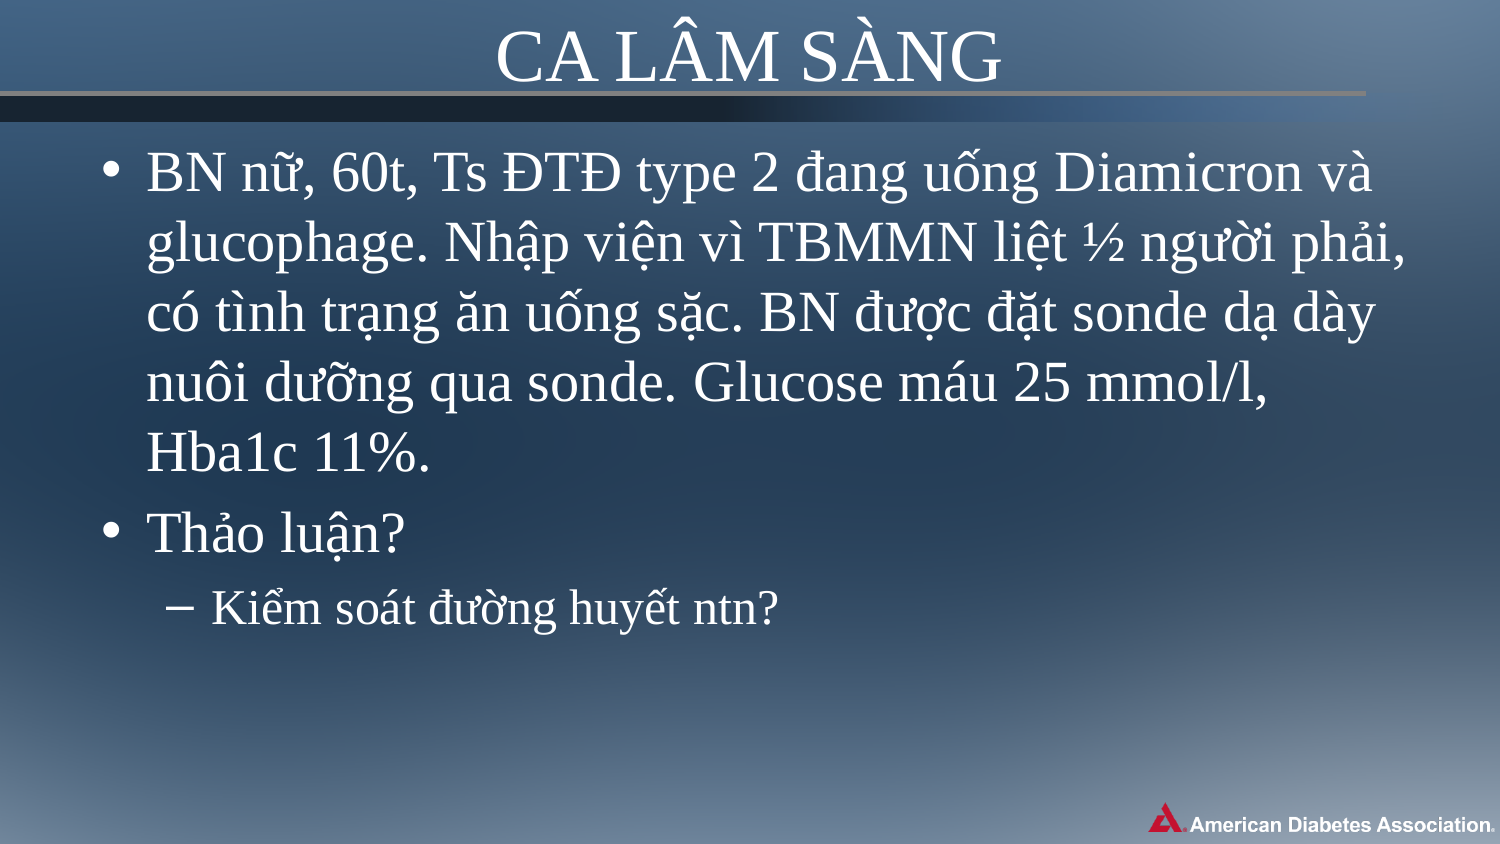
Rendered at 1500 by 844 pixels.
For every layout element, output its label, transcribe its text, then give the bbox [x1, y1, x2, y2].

title CA LÂM SÀNG [0, 0, 1500, 122]
list BN nữ, 60t, Ts ĐTĐ type 2 đang uống Diamicron và glucophage. Nhập viện vì TBMMN liệt ½ người phải, có tình trạng ăn uống sặc. BN được đặt sonde dạ dày nuôi dưỡng qua sonde. Glucose máu 25 mmol/l, Hba1c 11%. Thảo luận? Kiểm soát đường huyết ntn? [75, 126, 1425, 755]
picture [0, 122, 1500, 844]
